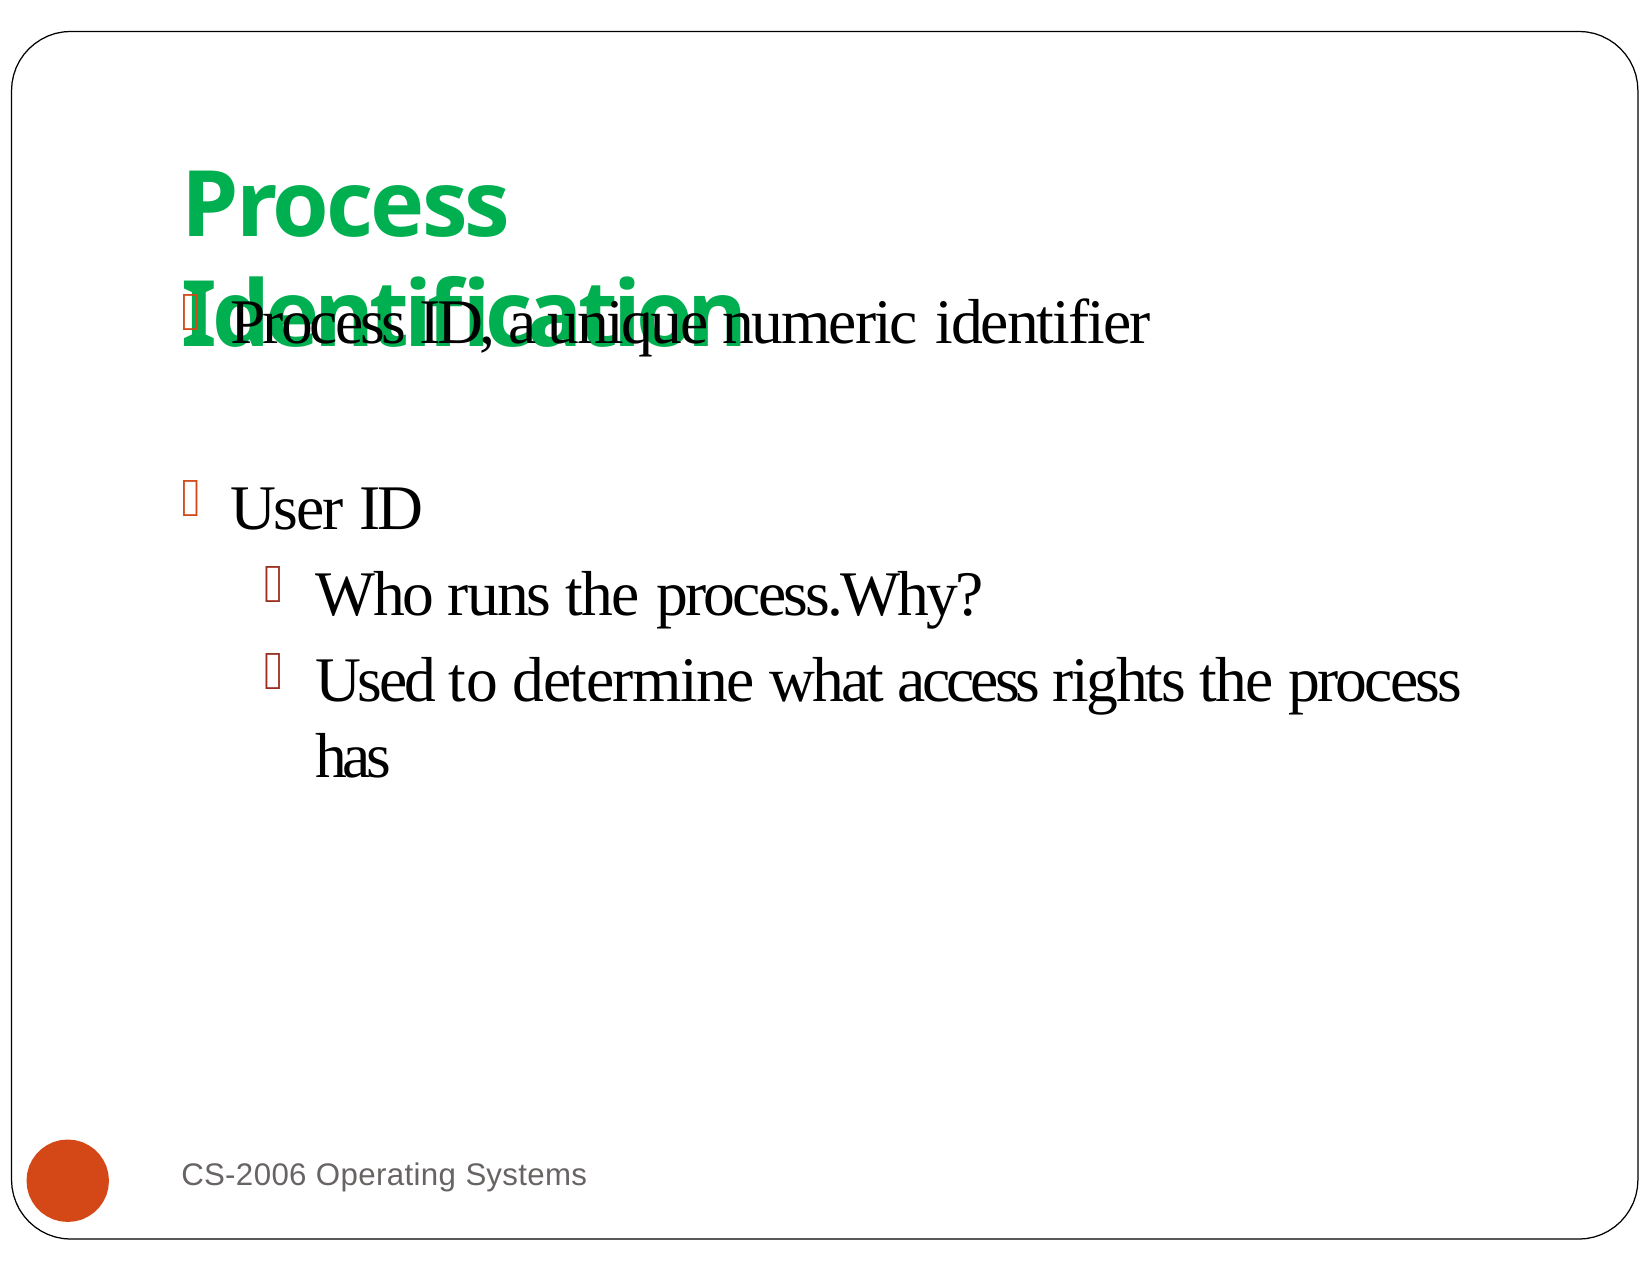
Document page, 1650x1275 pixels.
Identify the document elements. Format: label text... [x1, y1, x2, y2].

text_box Process ID, a unique numeric identifier User ID Who runs the process.Why? Used to determine what access rights the process has [179, 276, 1538, 791]
text_box [26, 1139, 109, 1214]
slide_number [42, 1161, 93, 1275]
footer CS-2006 Operating Systems [179, 1154, 590, 1275]
title Process Identification [179, 143, 1018, 276]
